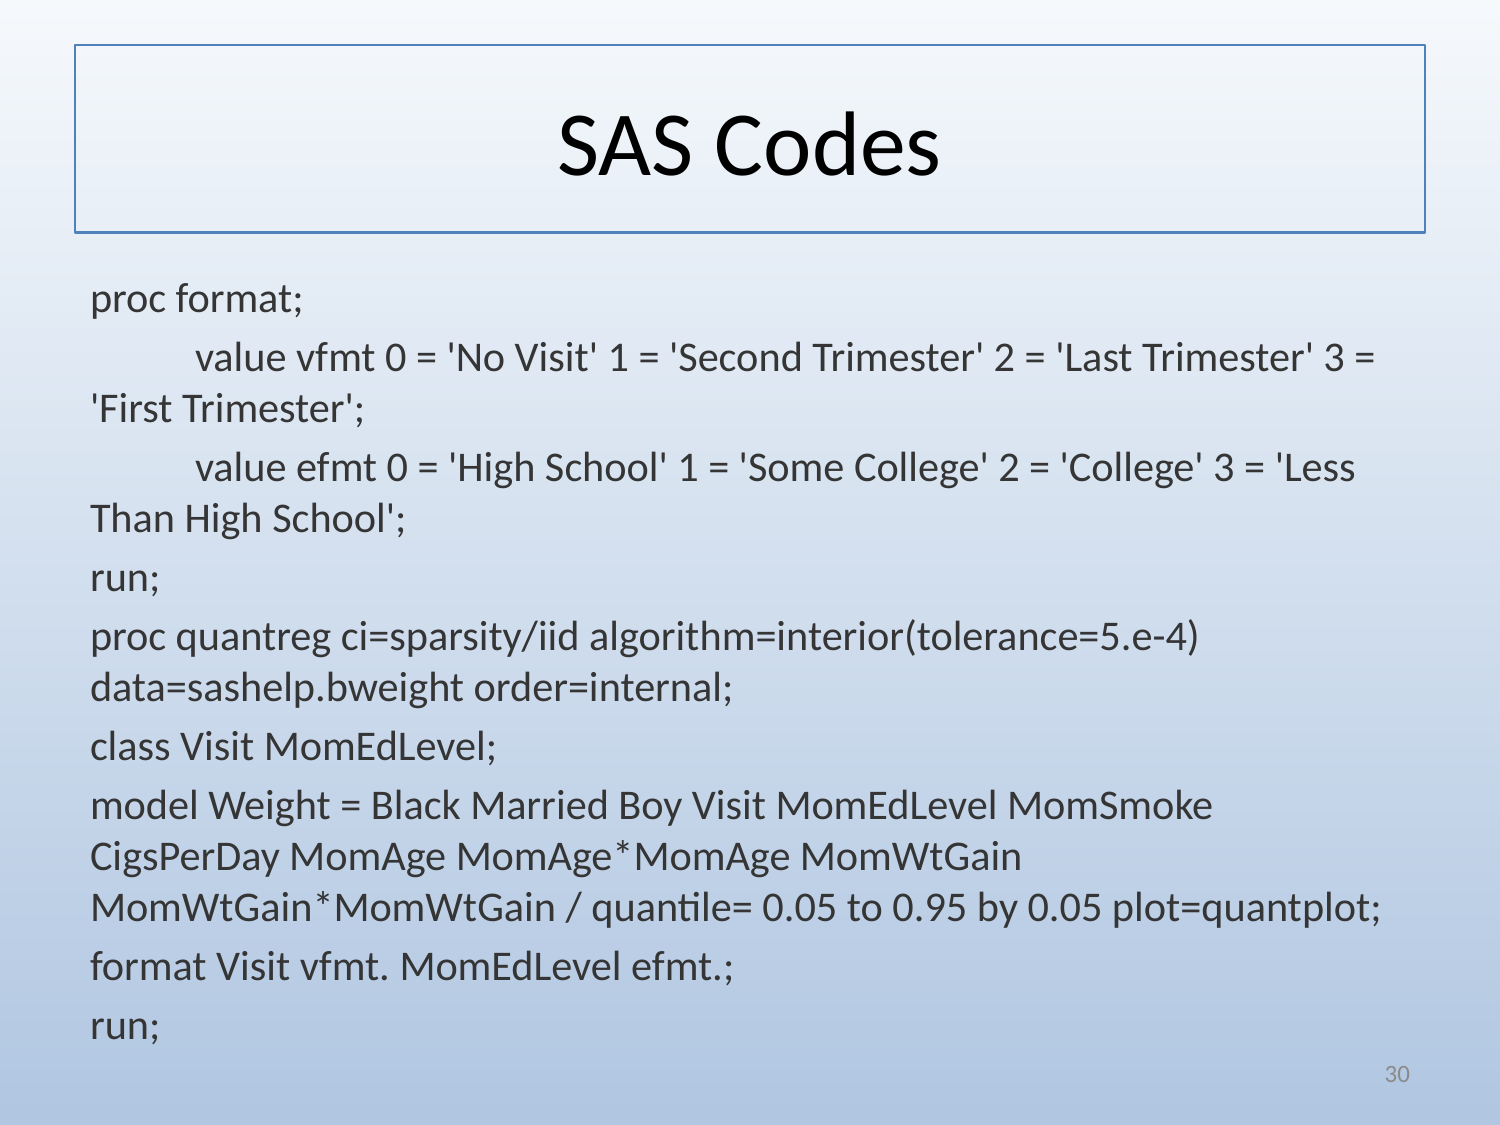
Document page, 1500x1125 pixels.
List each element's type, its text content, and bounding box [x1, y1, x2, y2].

slide_number 30 [1074, 1042, 1425, 1103]
list proc format; value vfmt 0 = 'No Visit' 1 = 'Second Trimester' 2 = 'Last Trimester' 3 = 'First Trimester'; value efmt 0 = 'High School' 1 = 'Some College' 2 = 'College' 3 = 'Less Than High School'; run; proc quantreg ci=sparsity/iid algorithm=interior(tolerance=5.e-4) data=sashelp.bweight order=internal; class Visit MomEdLevel; model Weight = Black Married Boy Visit MomEdLevel MomSmoke CigsPerDay MomAge MomAge*MomAge MomWtGain MomWtGain*MomWtGain / quantile= 0.05 to 0.95 by 0.05 plot=quantplot; format Visit vfmt. MomEdLevel efmt.; run; [75, 262, 1425, 1057]
title SAS Codes [74, 44, 1426, 234]
